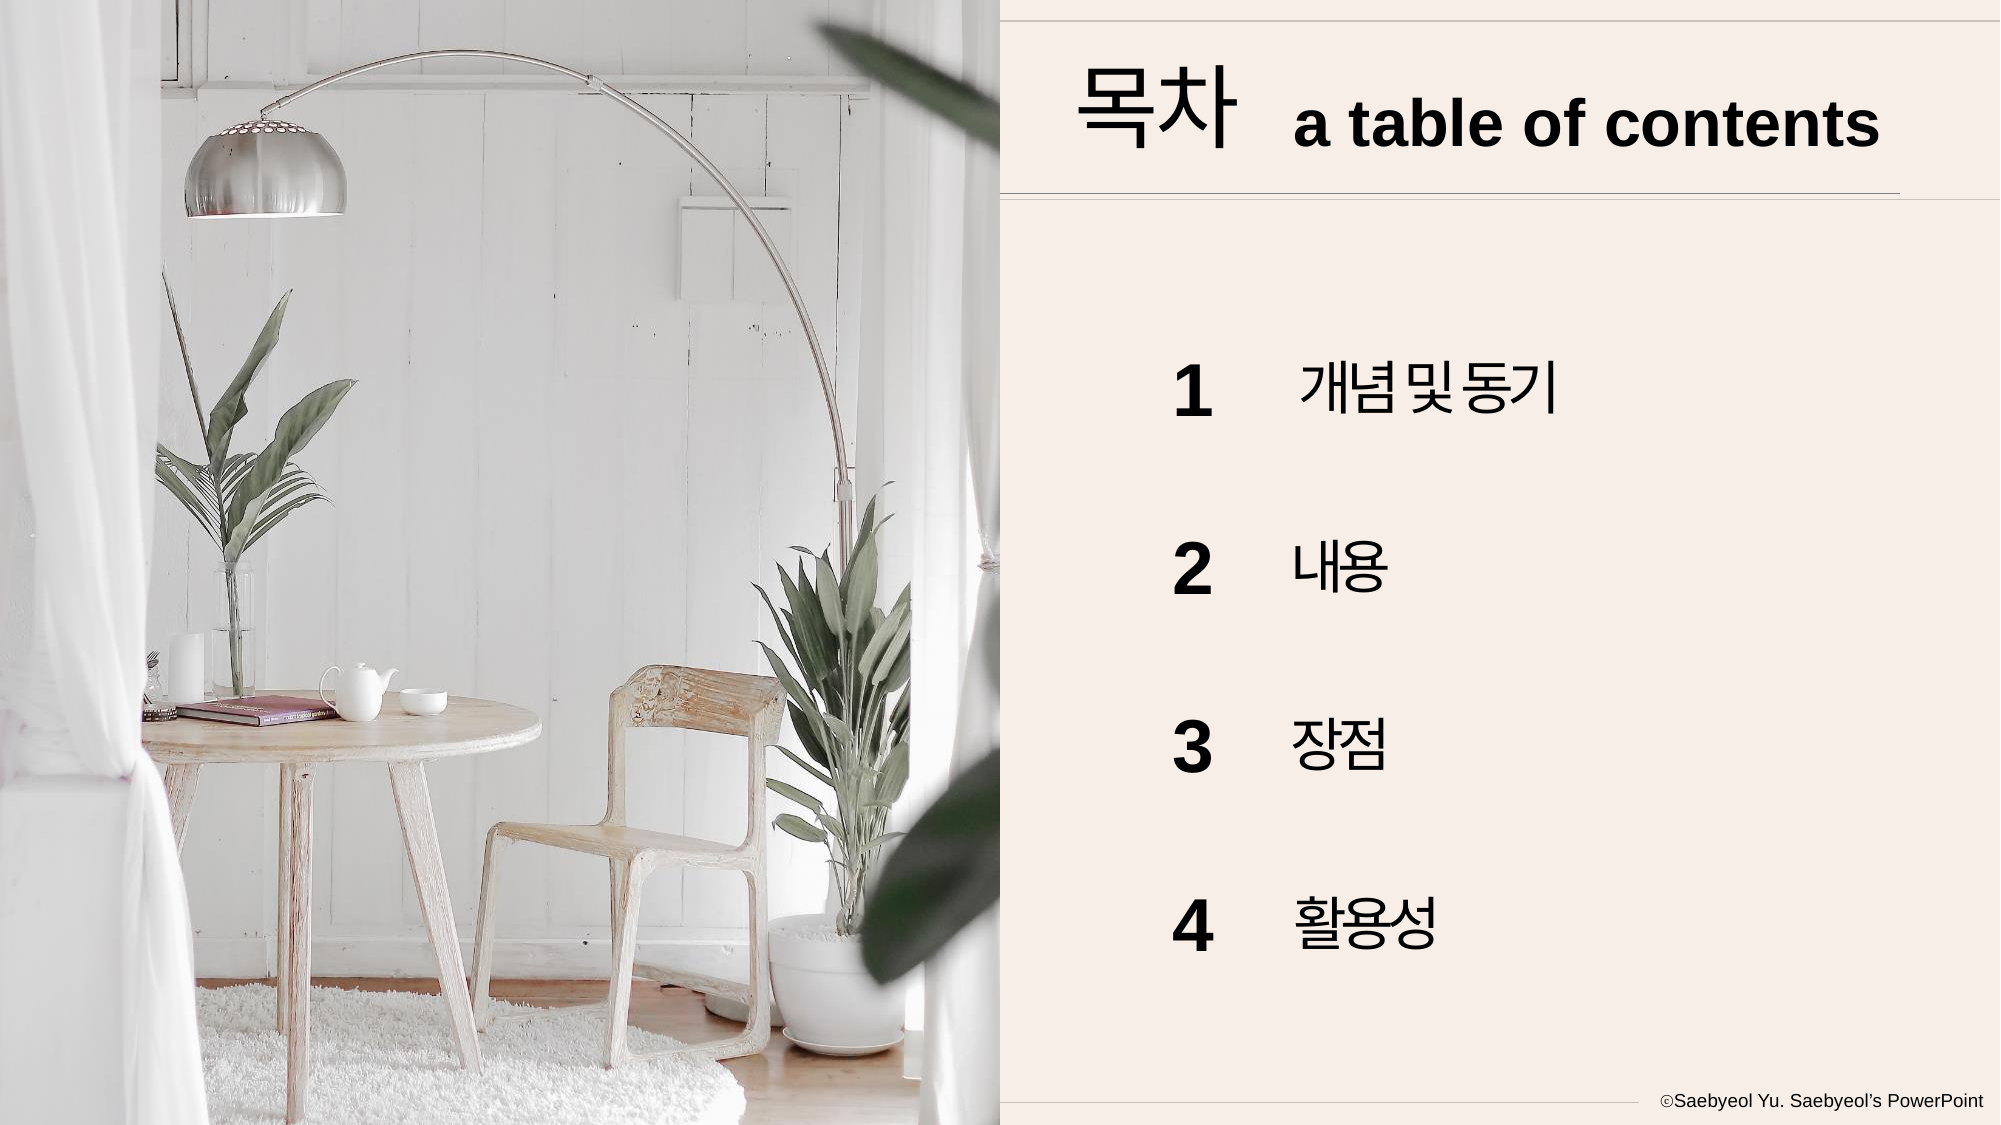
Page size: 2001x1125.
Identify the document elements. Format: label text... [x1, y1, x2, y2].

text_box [1157, 512, 1410, 619]
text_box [1157, 869, 1462, 976]
text_box 목차 [1059, 42, 1255, 167]
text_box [1157, 690, 1410, 797]
picture [0, 0, 1000, 1125]
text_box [1157, 333, 1587, 440]
text_box a table of contents [1278, 72, 1898, 168]
